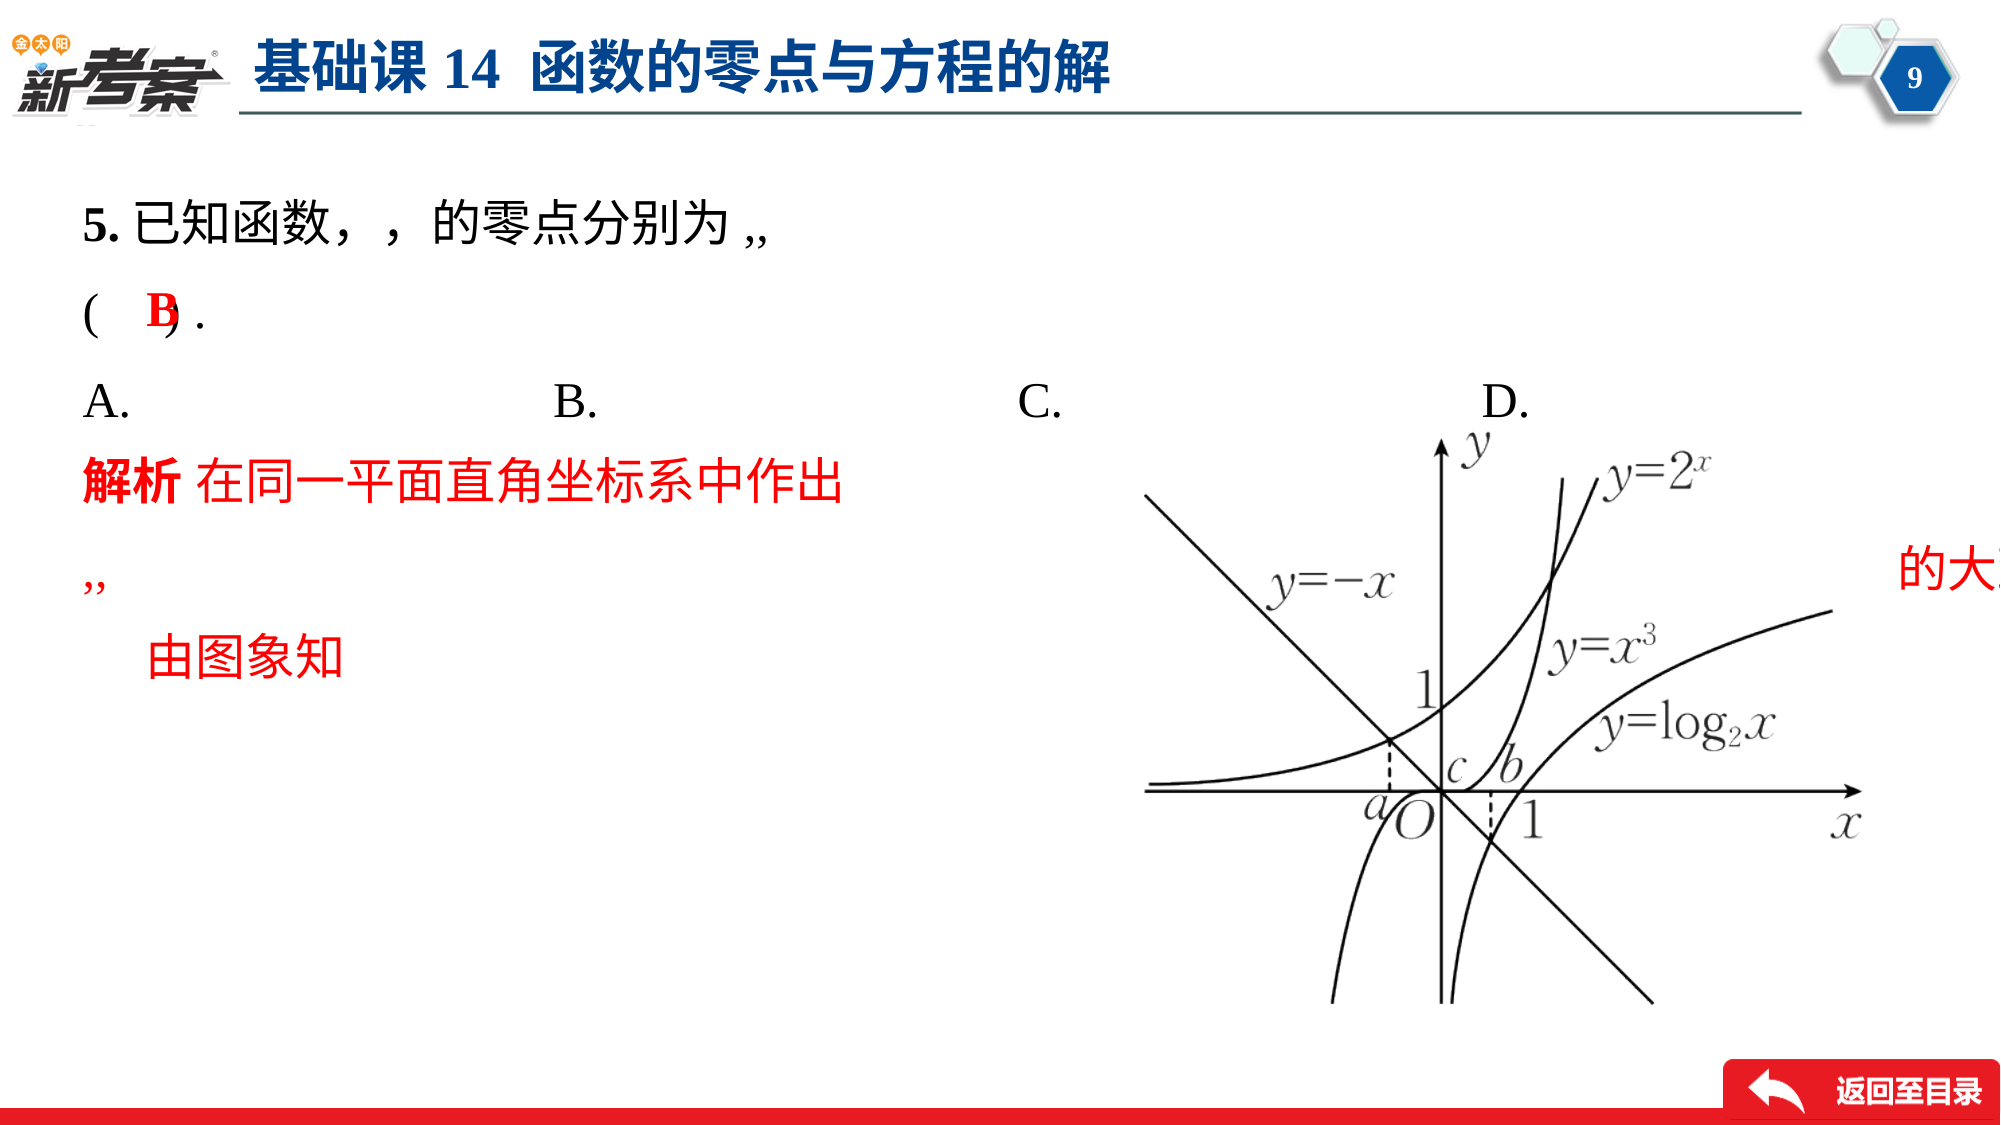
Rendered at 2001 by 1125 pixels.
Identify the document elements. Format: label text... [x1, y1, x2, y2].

text_box B [128, 249, 198, 328]
picture [0, 0, 2001, 1125]
